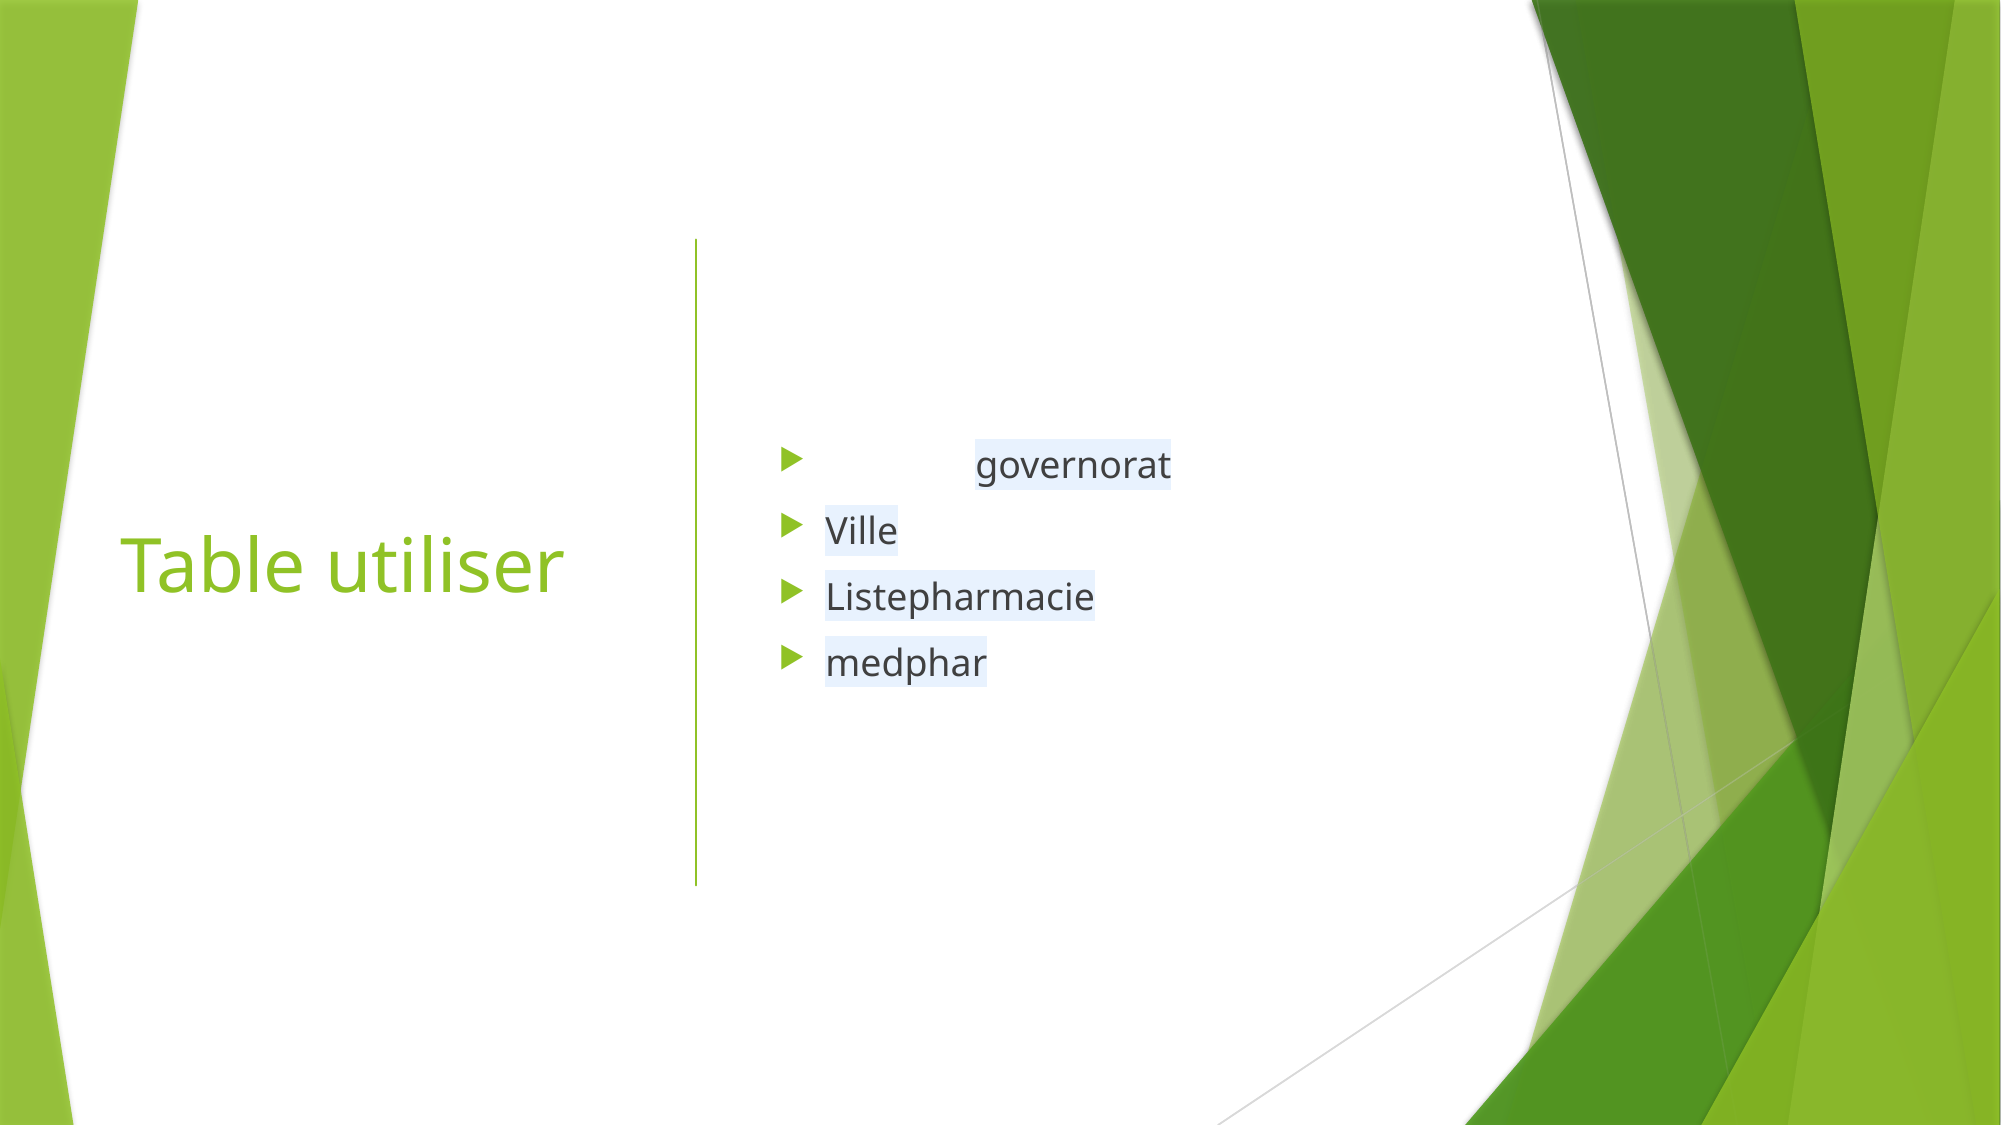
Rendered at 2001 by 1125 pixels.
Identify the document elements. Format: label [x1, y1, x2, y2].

text_box [0, 0, 2000, 1125]
